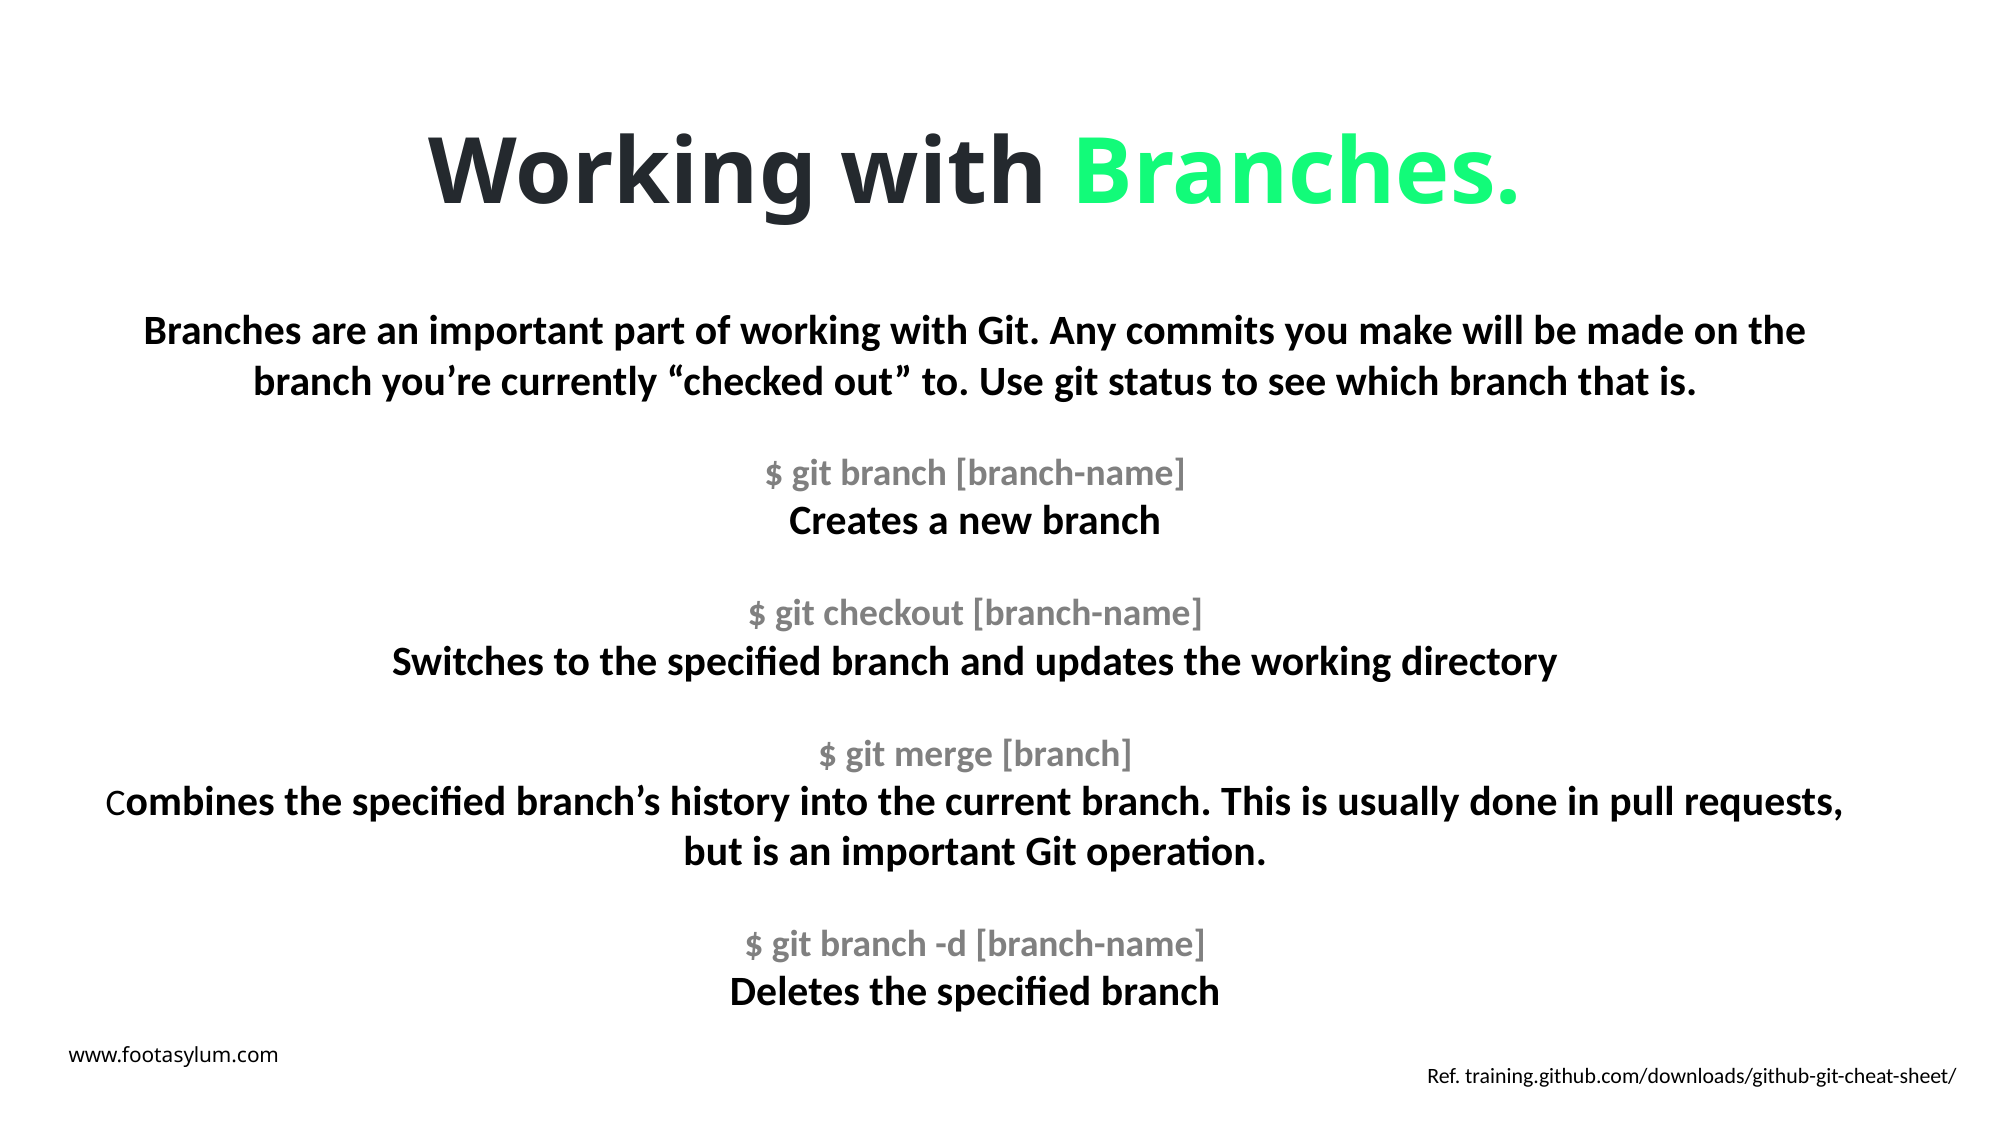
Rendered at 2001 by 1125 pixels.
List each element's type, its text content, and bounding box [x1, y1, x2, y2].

text_box Ref. training.github.com/downloads/github-git-cheat-sheet/ [1412, 1054, 1973, 1096]
text_box www.footasylum.com [53, 1034, 339, 1074]
text_box Branches are an important part of working with Git. Any commits you make will be made on the branch you’re currently “checked out” to. Use git status to see which branch that is. $ git branch [branch-name] Creates a new branch $ git checkout [branch-name] Switches to the specified branch and updates the working directory $ git merge [branch] Combines the specified branch’s history into the current branch. This is usually done in pull requests, but is an important Git operation. $ git branch -d [branch-name] Deletes the specified branch [80, 262, 1871, 1055]
title Working with Branches. [290, 65, 1661, 262]
